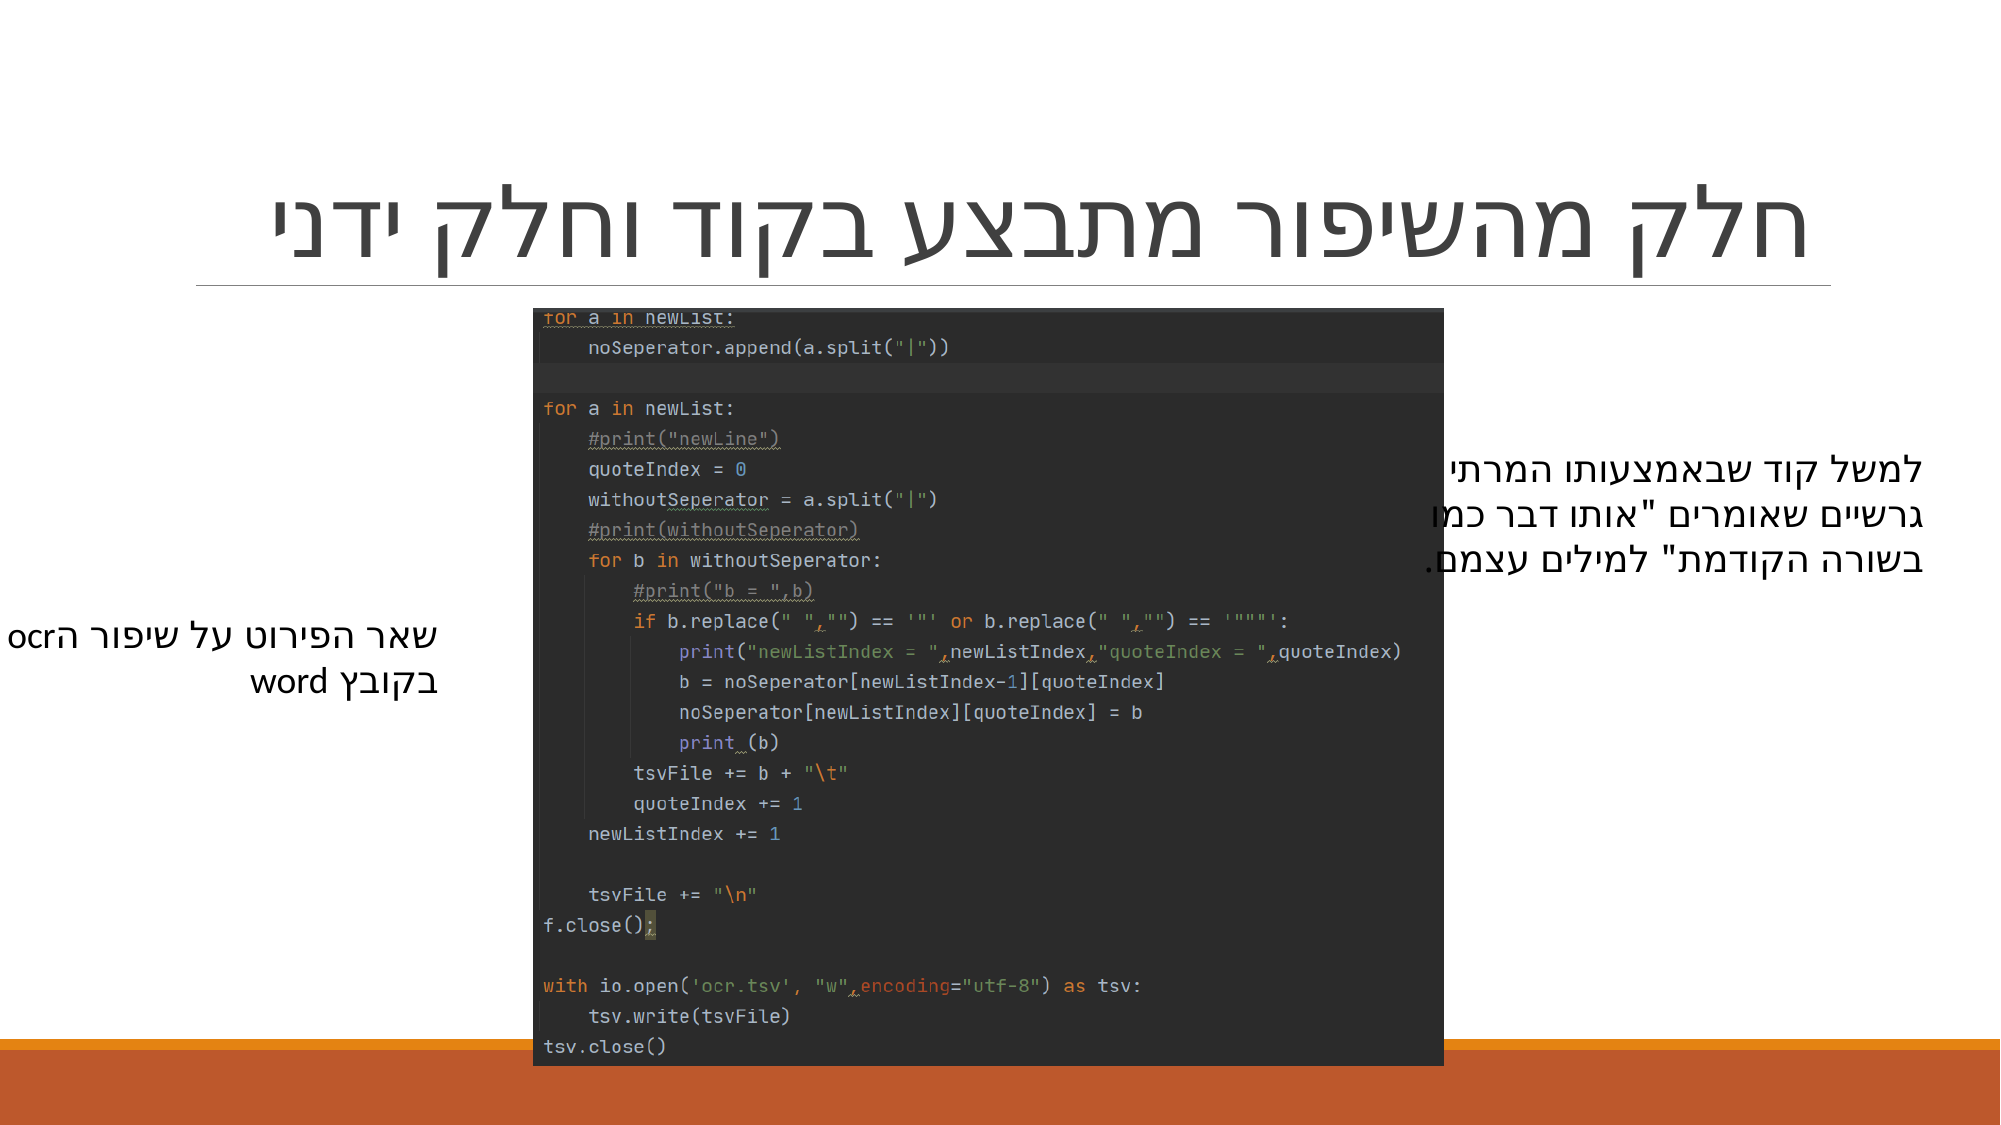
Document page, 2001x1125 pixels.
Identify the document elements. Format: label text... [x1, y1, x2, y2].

text_box למשל קוד שבאמצעותו המרתי גרשיים שאומרים "אותו דבר כמו בשורה הקודמת" למילים עצמם. [1452, 437, 1940, 632]
title חלק מהשיפור מתבצע בקוד וחלק ידני [180, 47, 1830, 285]
text_box שאר הפירוט על שיפור הocr בקובץ word [0, 603, 454, 709]
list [532, 307, 1445, 1066]
